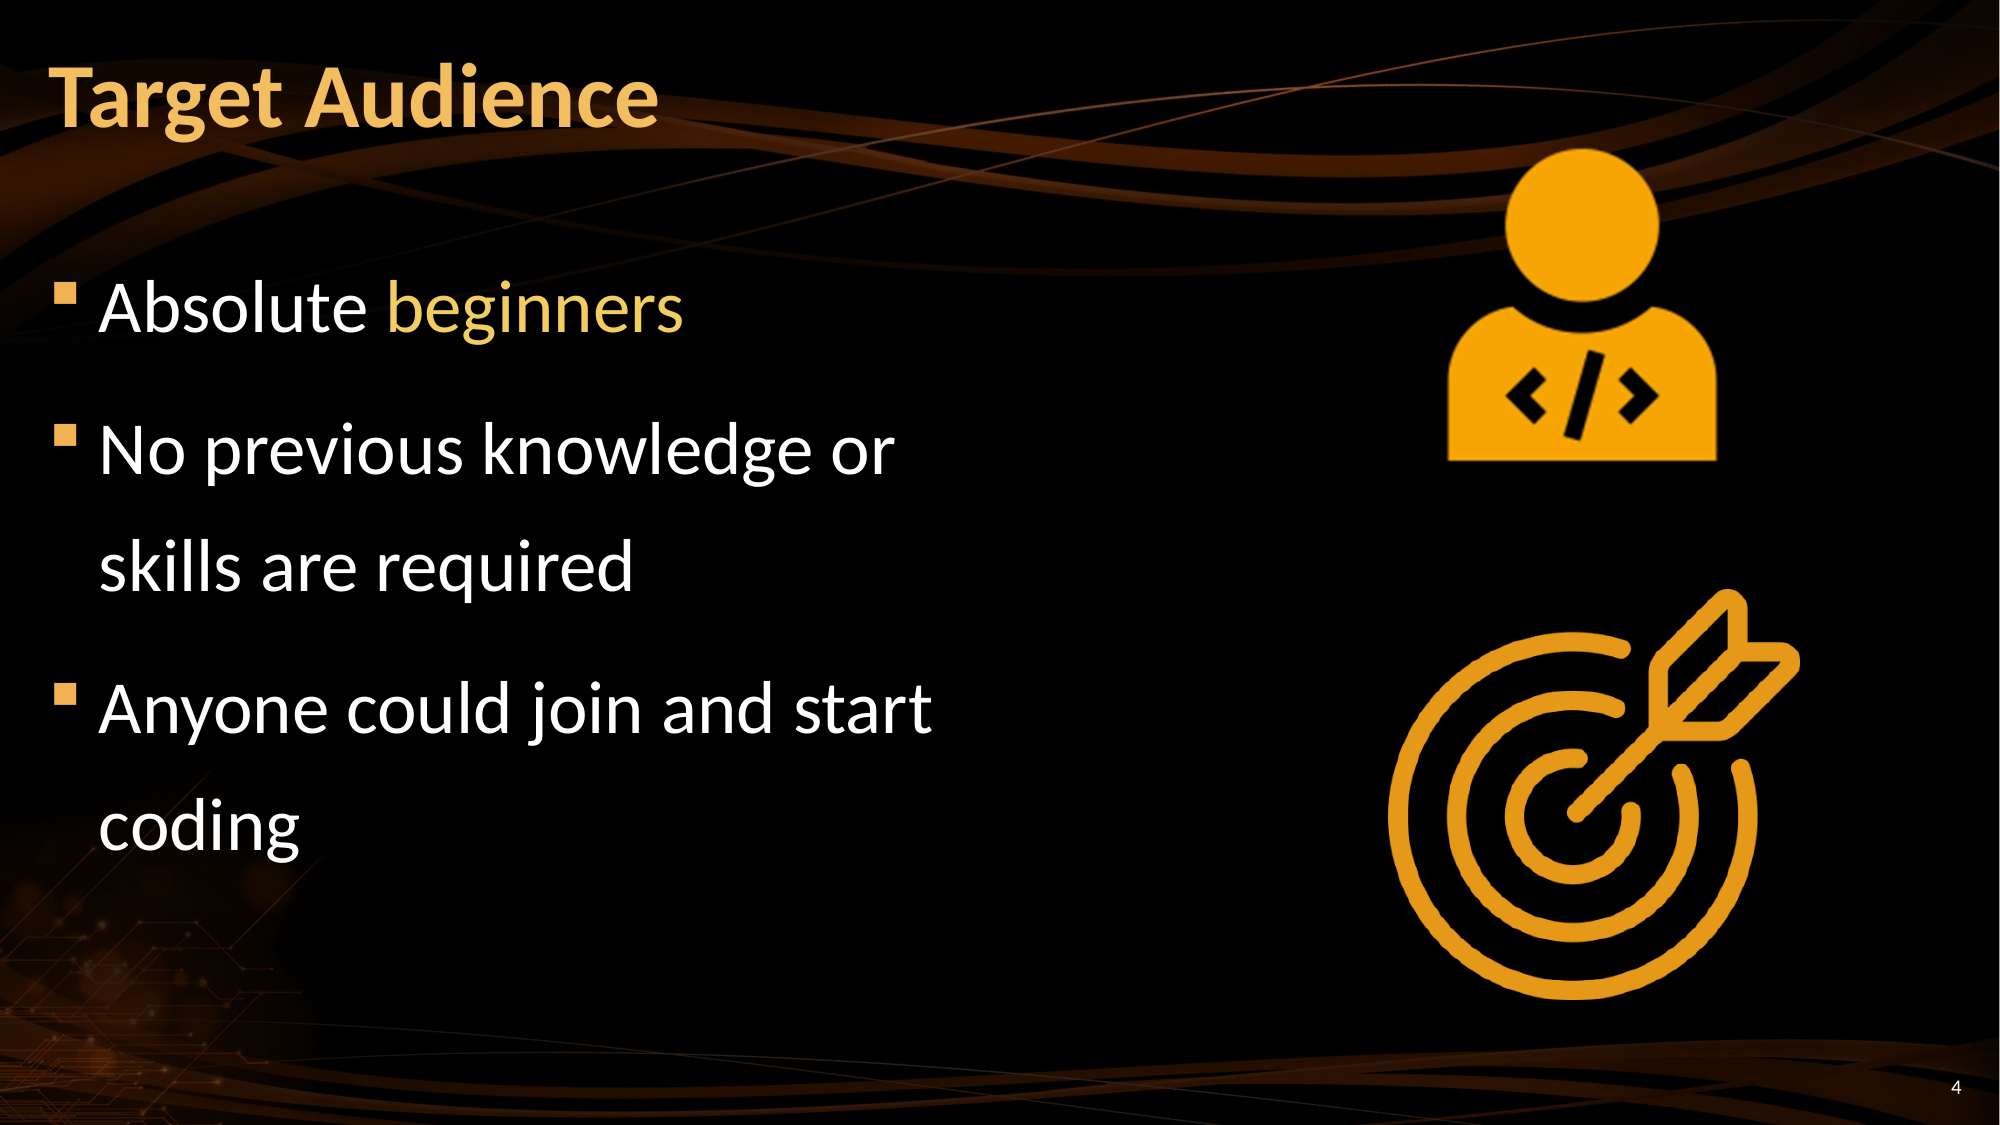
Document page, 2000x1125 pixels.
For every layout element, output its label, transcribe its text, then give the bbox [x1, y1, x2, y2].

slide_number 4 [1897, 1070, 1968, 1103]
picture [0, 0, 2000, 1125]
title Target Audience [30, 6, 1602, 189]
list Absolute beginners No previous knowledge or skills are required Anyone could join and start coding [31, 224, 1050, 1103]
